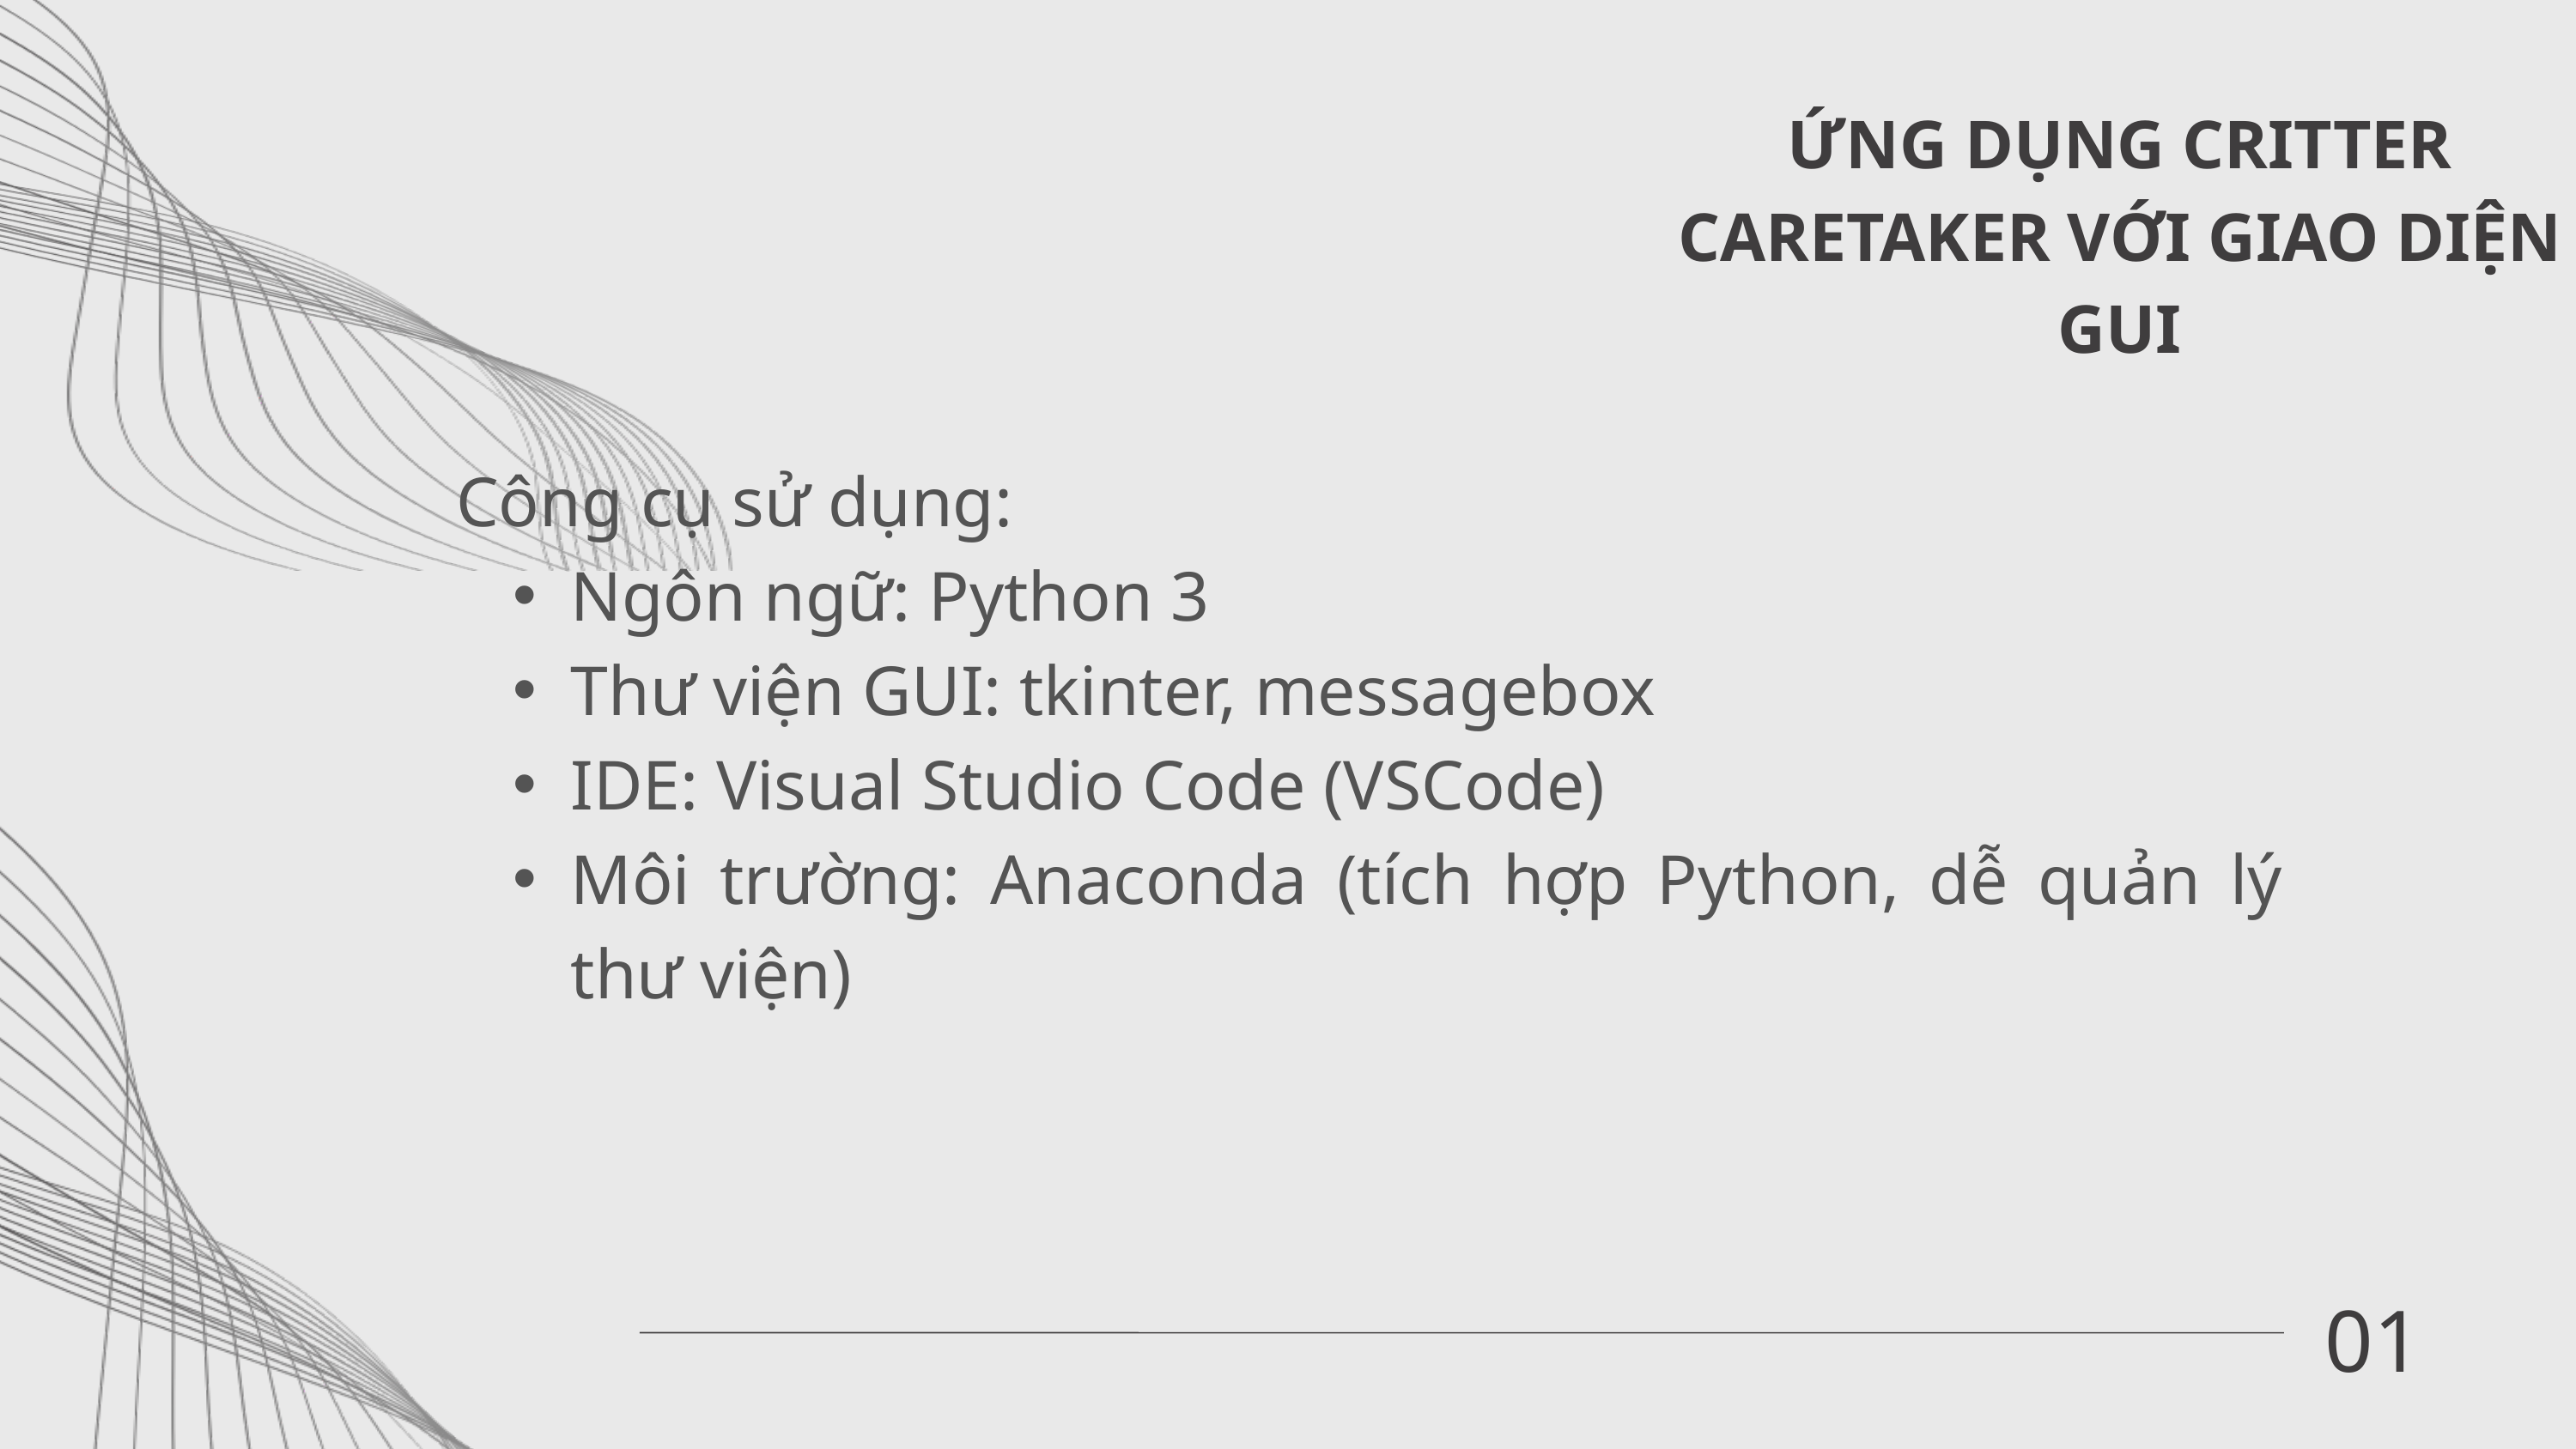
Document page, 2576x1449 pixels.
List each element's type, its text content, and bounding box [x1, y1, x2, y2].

text_box 01 [2283, 1270, 2464, 1389]
text_box [0, 724, 636, 1449]
text_box Công cụ sử dụng: Ngôn ngữ: Python 3 Thư viện GUI: tkinter, messagebox IDE: Visual Studio Code (VSCode) Môi trường: Anaconda (tích hợp Python, dễ quản lý thư viện) [456, 445, 2284, 1107]
text_box ỨNG DỤNG CRITTER CARETAKER VỚI GIAO DIỆN GUI [1663, 89, 2576, 367]
text_box [0, 0, 733, 572]
